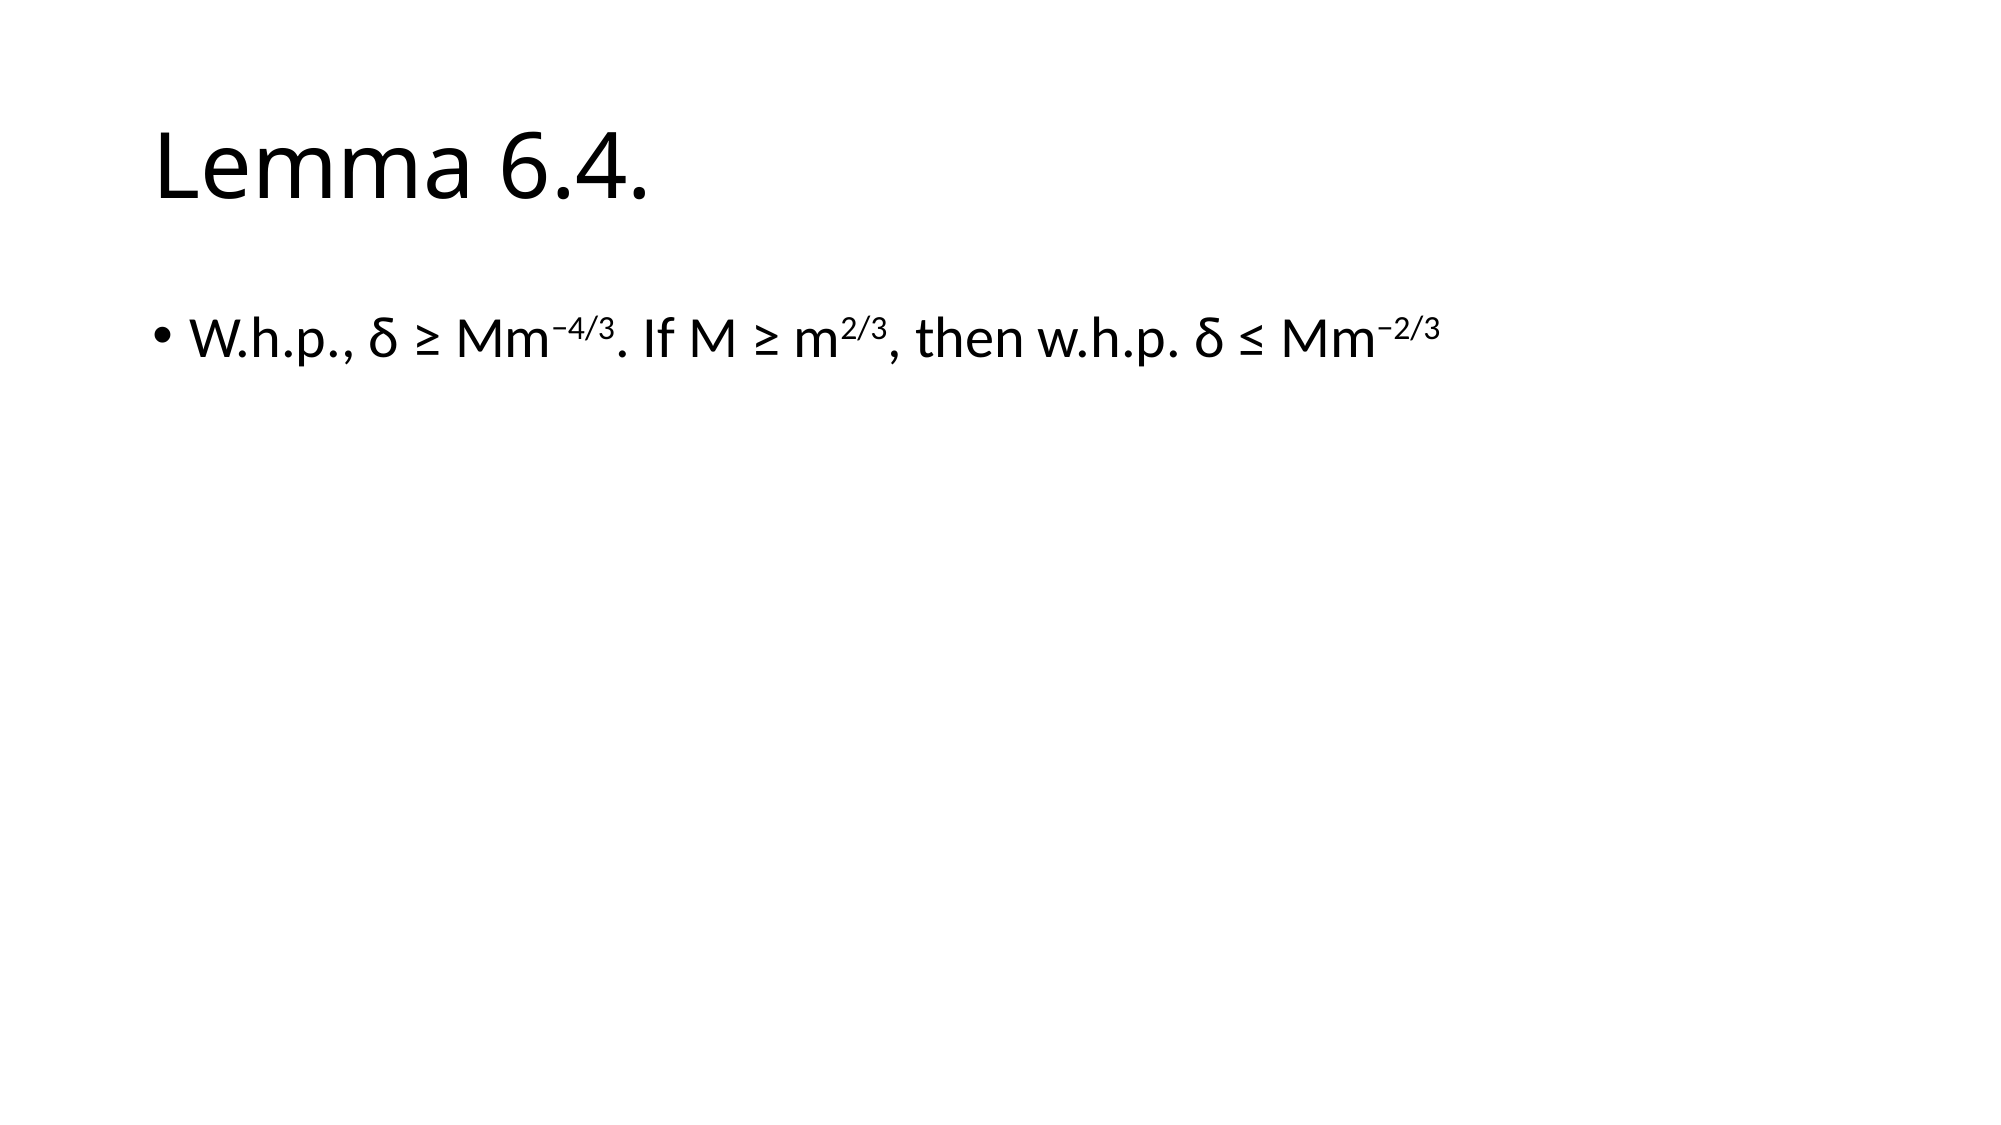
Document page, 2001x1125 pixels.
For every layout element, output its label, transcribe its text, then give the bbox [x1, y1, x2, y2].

list W.h.p., δ ≥ Mm−4/3. If M ≥ m2/3, then w.h.p. δ ≤ Mm−2/3 [137, 299, 1863, 1014]
title Lemma 6.4. [137, 59, 1863, 278]
